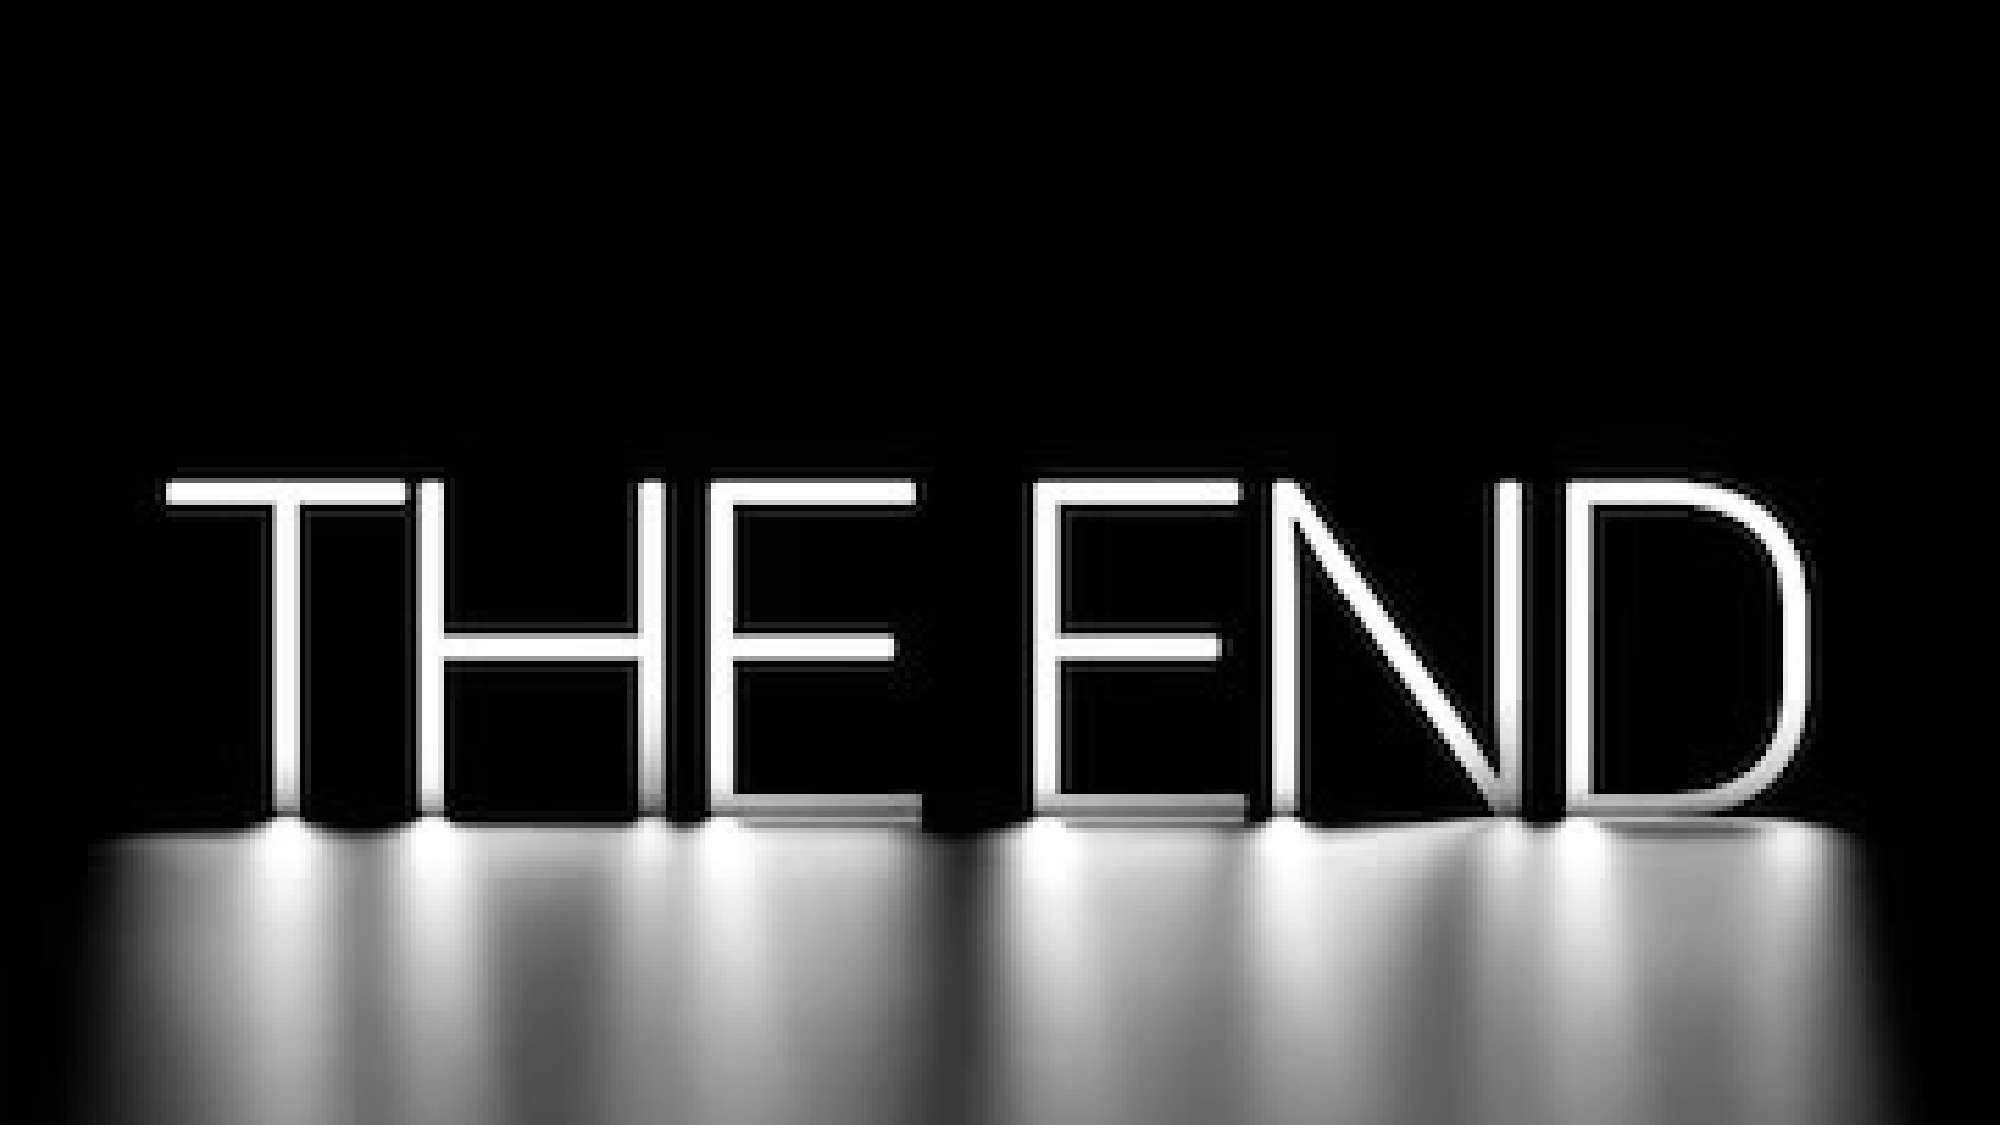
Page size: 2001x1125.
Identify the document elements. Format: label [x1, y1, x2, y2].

list [0, 0, 2000, 1125]
